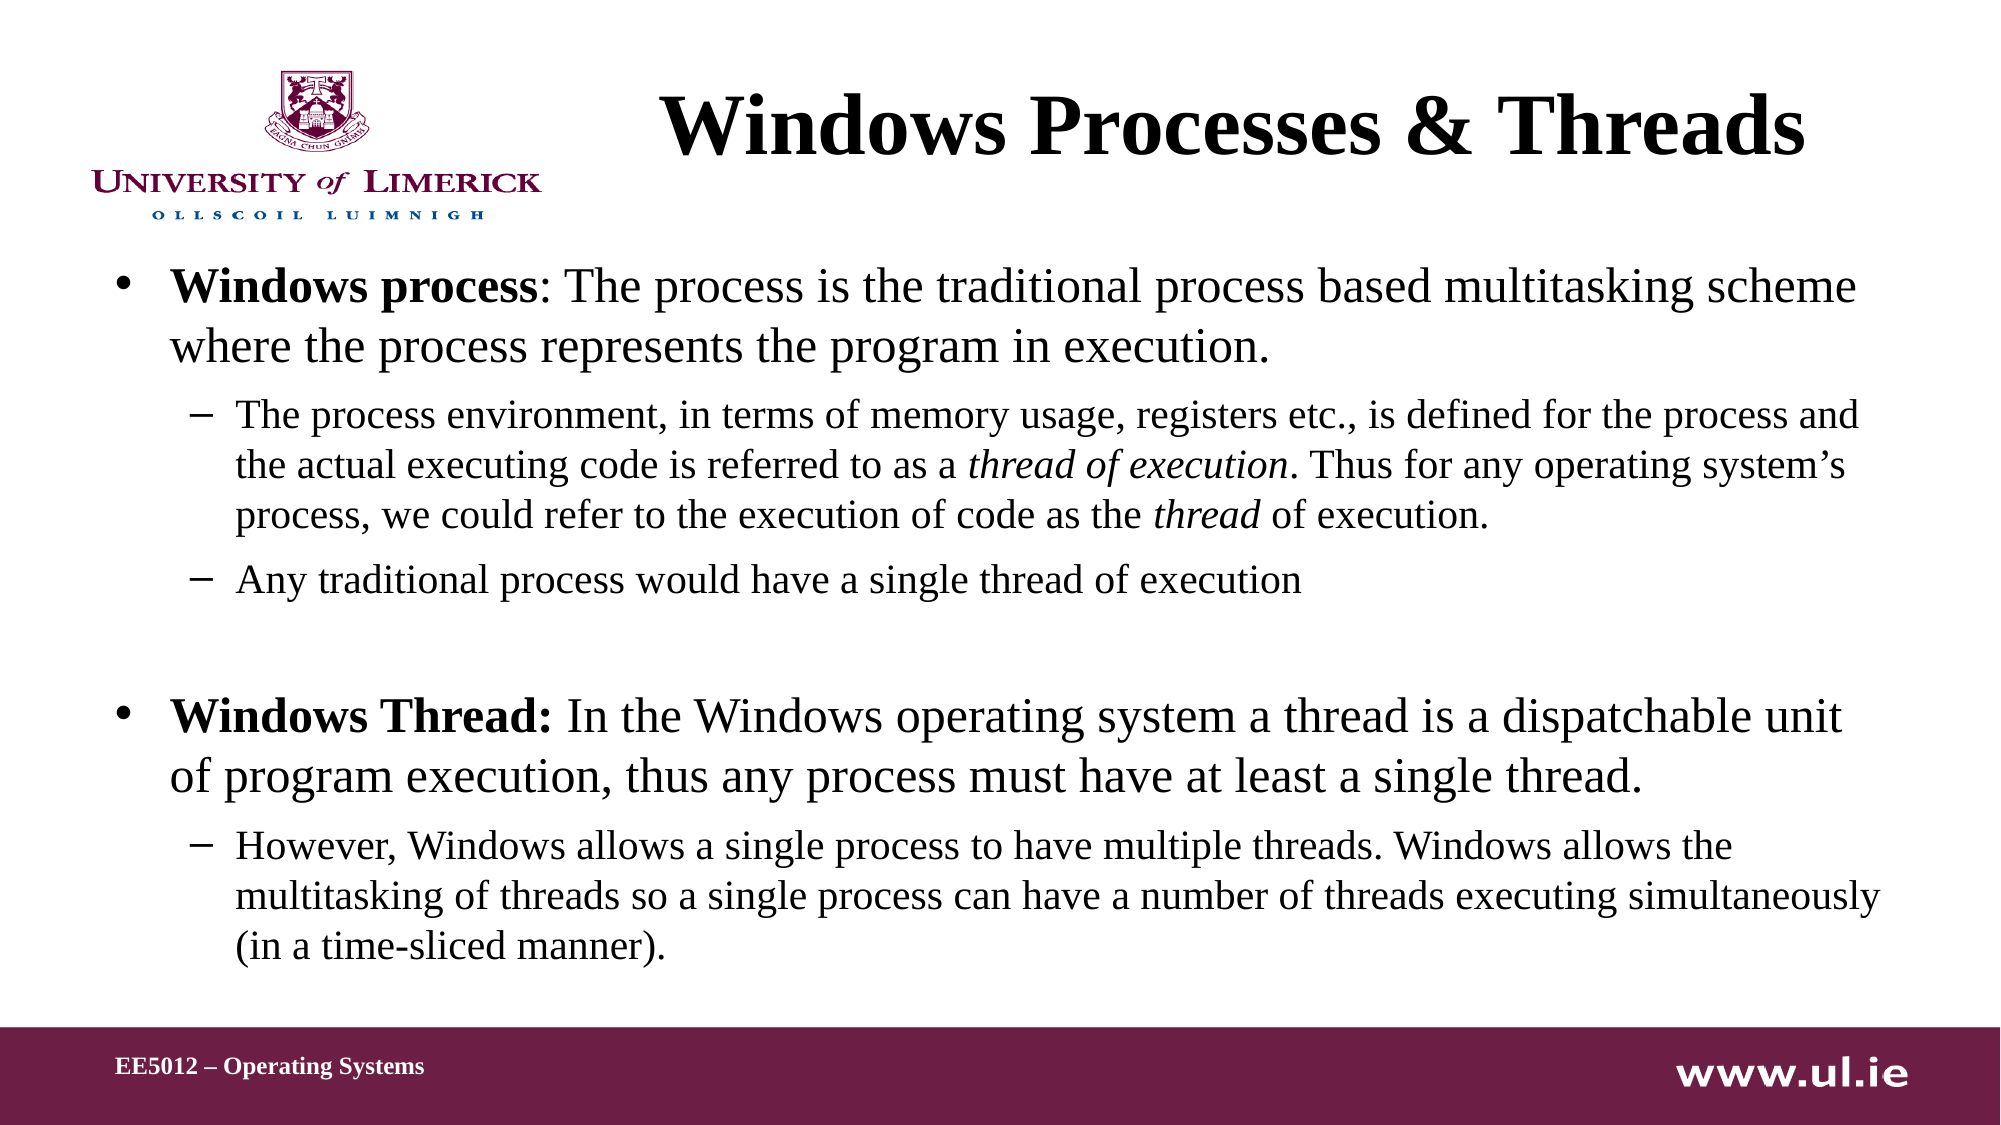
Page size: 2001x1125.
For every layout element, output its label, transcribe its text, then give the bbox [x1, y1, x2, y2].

slide_number EE5012 – Operating Systems [99, 1042, 456, 1102]
list Windows process: The process is the traditional process based multitasking scheme where the process represents the program in execution. The process environment, in terms of memory usage, registers etc., is defined for the process and the actual executing code is referred to as a thread of execution. Thus for any operating system’s process, we could refer to the execution of code as the thread of execution. Any traditional process would have a single thread of execution Windows Thread: In the Windows operating system a thread is a dispatchable unit of program execution, thus any process must have at least a single thread. However, Windows allows a single process to have multiple threads. Windows allows the multitasking of threads so a single process can have a number of threads executing simultaneously (in a time-sliced manner). [99, 244, 1899, 1004]
title Windows Processes & Threads [567, 45, 1899, 195]
picture [0, 0, 2001, 1125]
